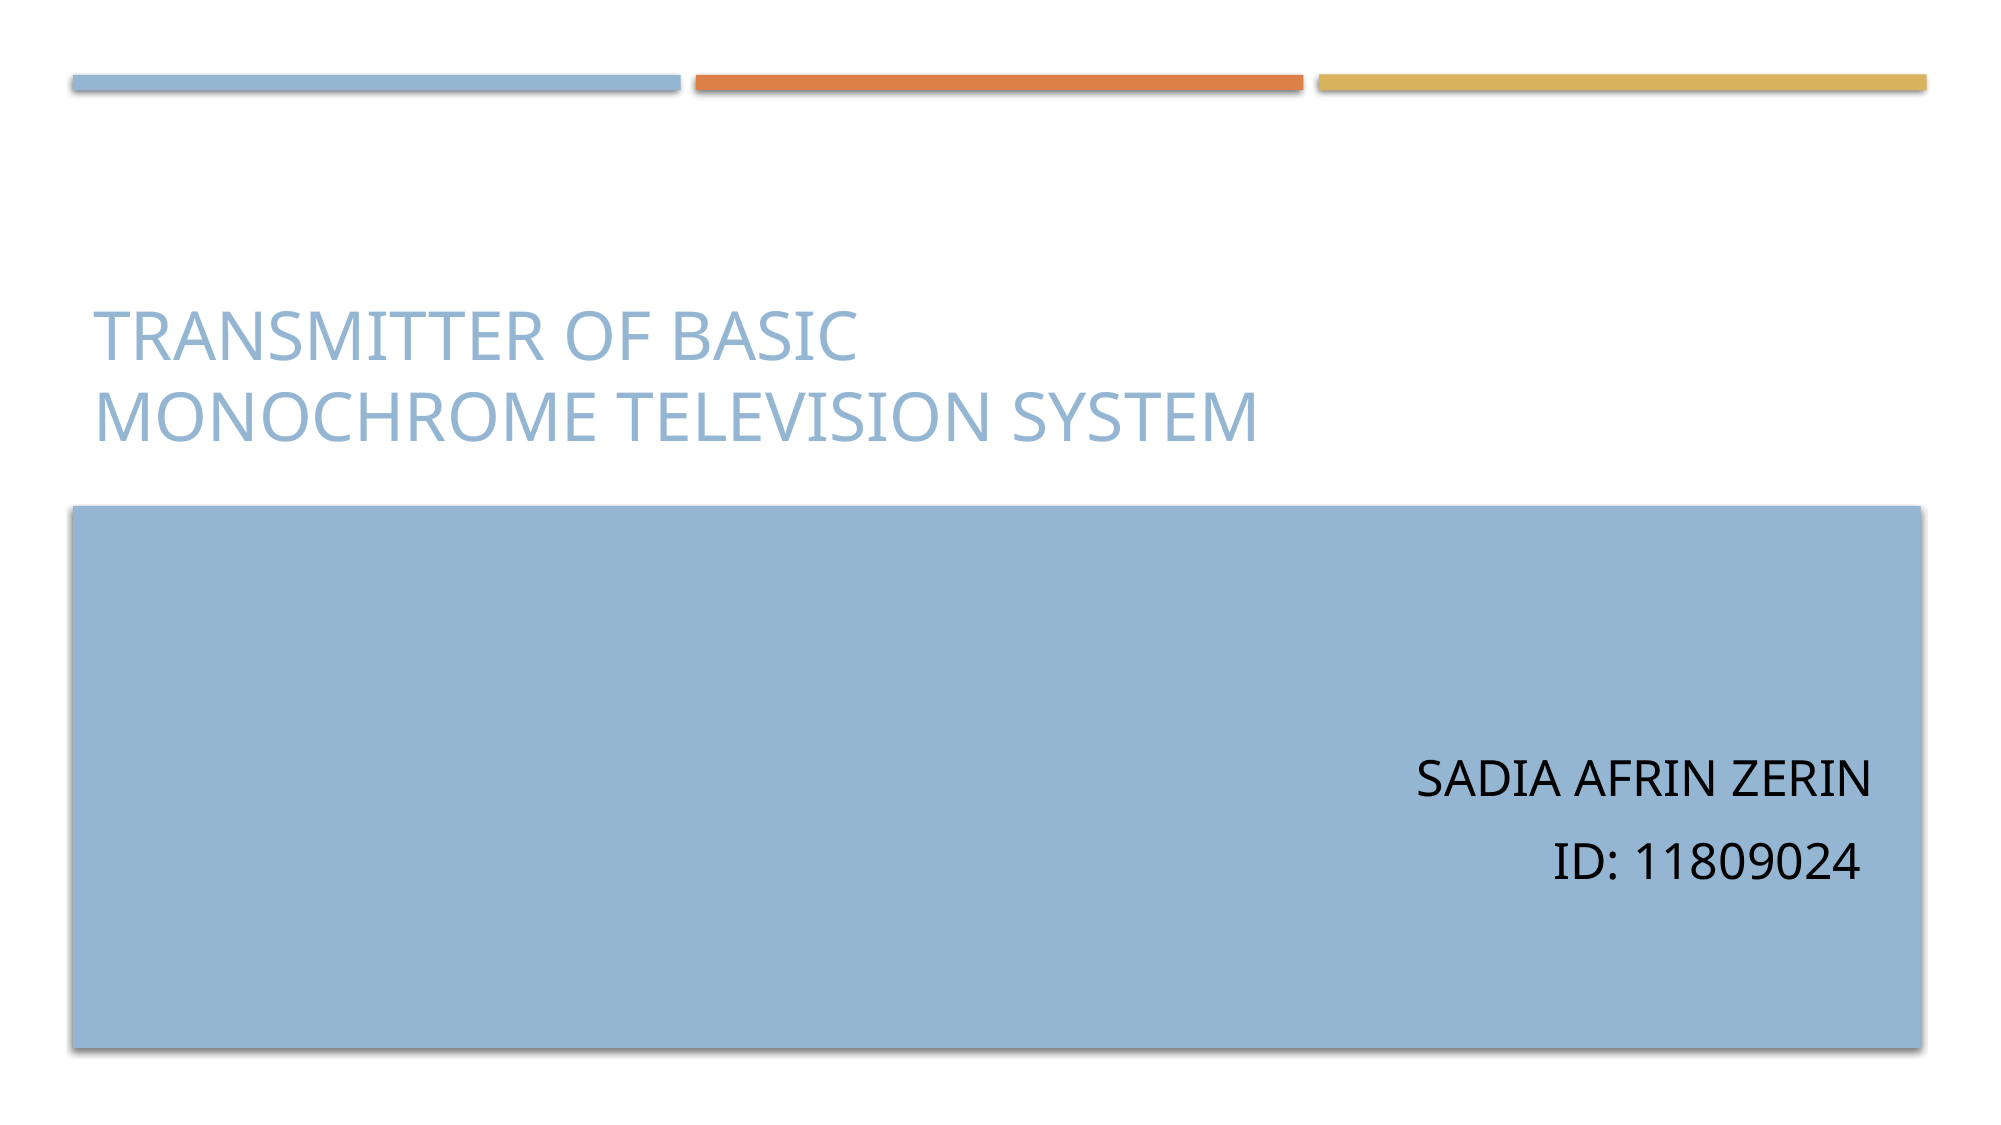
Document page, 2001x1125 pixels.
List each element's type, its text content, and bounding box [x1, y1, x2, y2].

title Transmitter of Basic Monochrome Television System [78, 229, 1375, 463]
subtitle Sadia Afrin Zerin ID: 11809024 [95, 739, 1889, 896]
